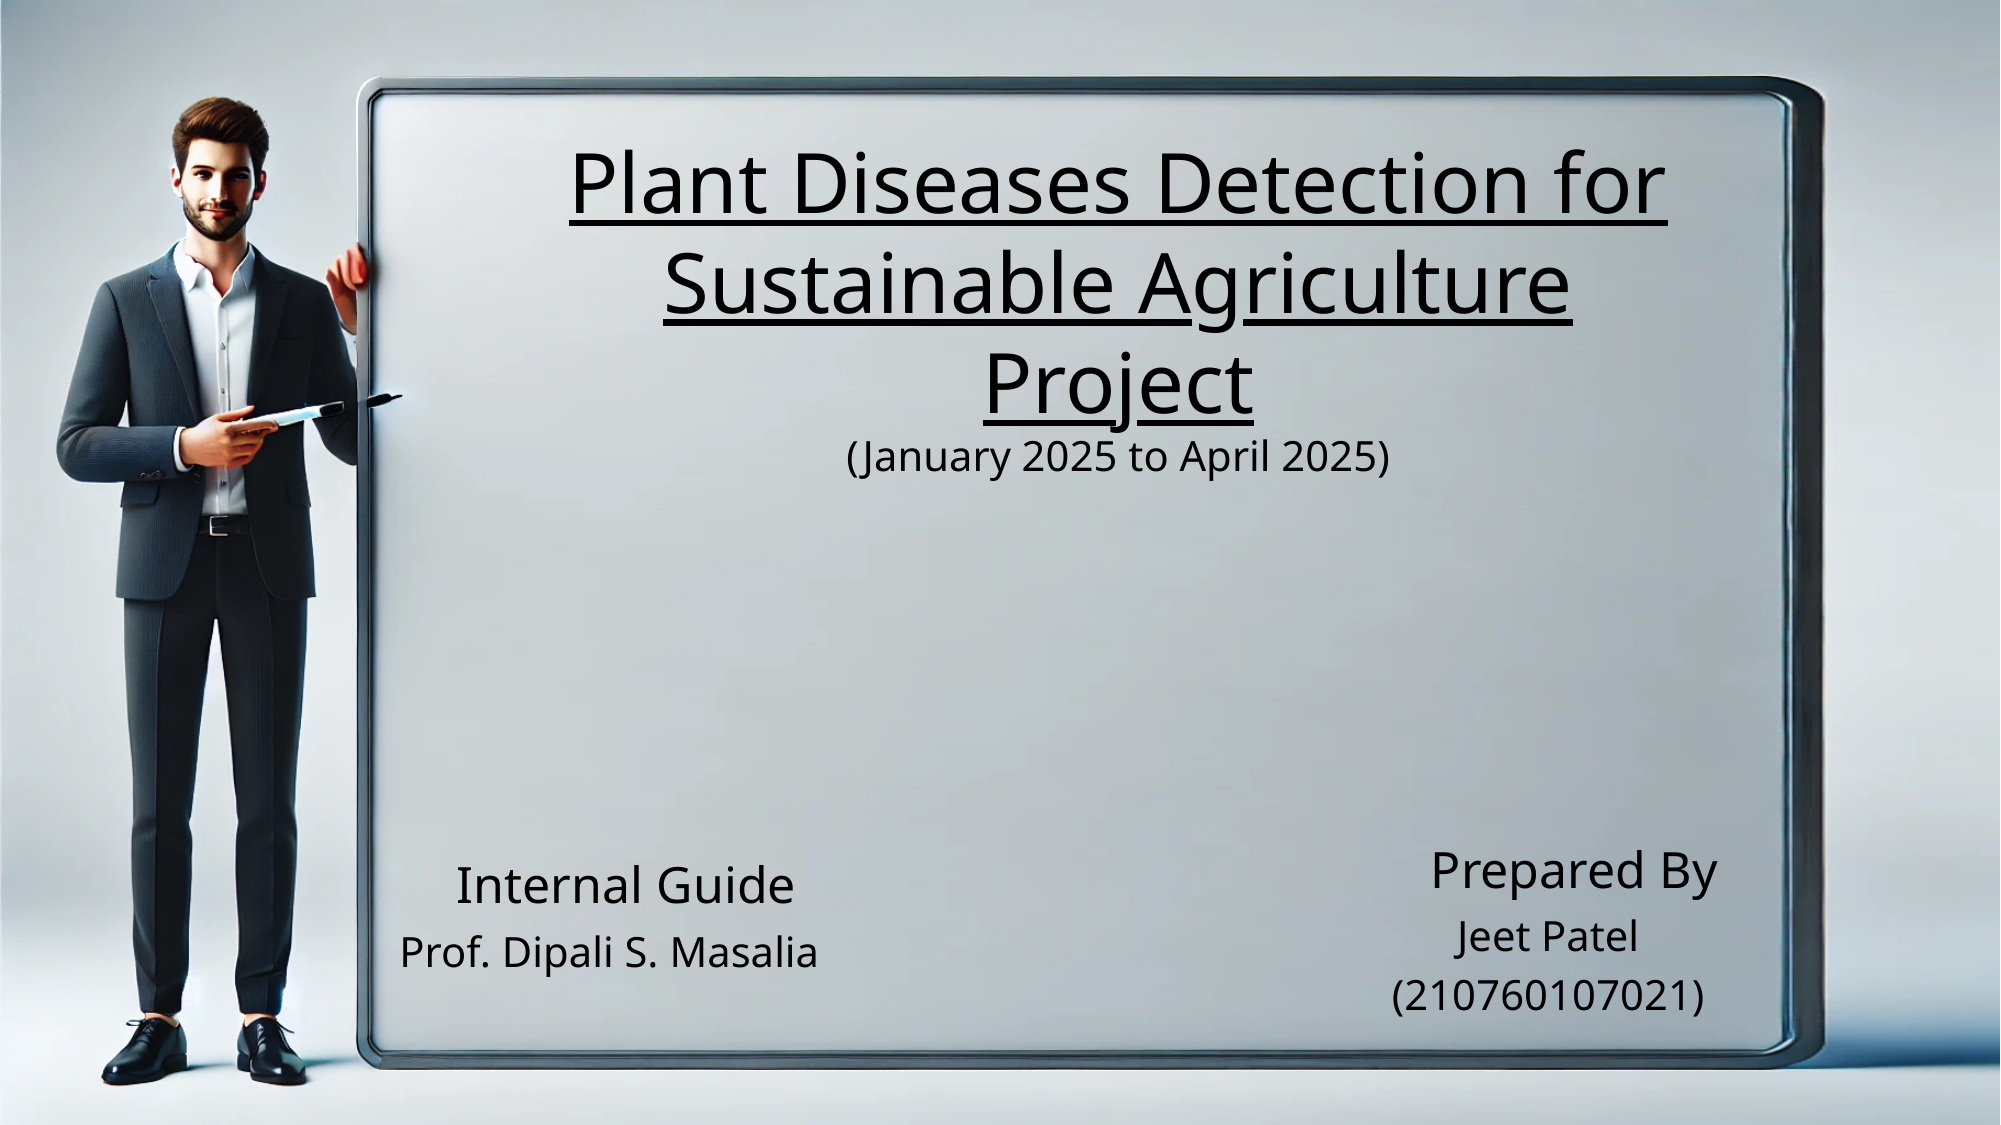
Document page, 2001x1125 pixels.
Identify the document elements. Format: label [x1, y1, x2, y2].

text_box [0, 0, 2000, 1125]
